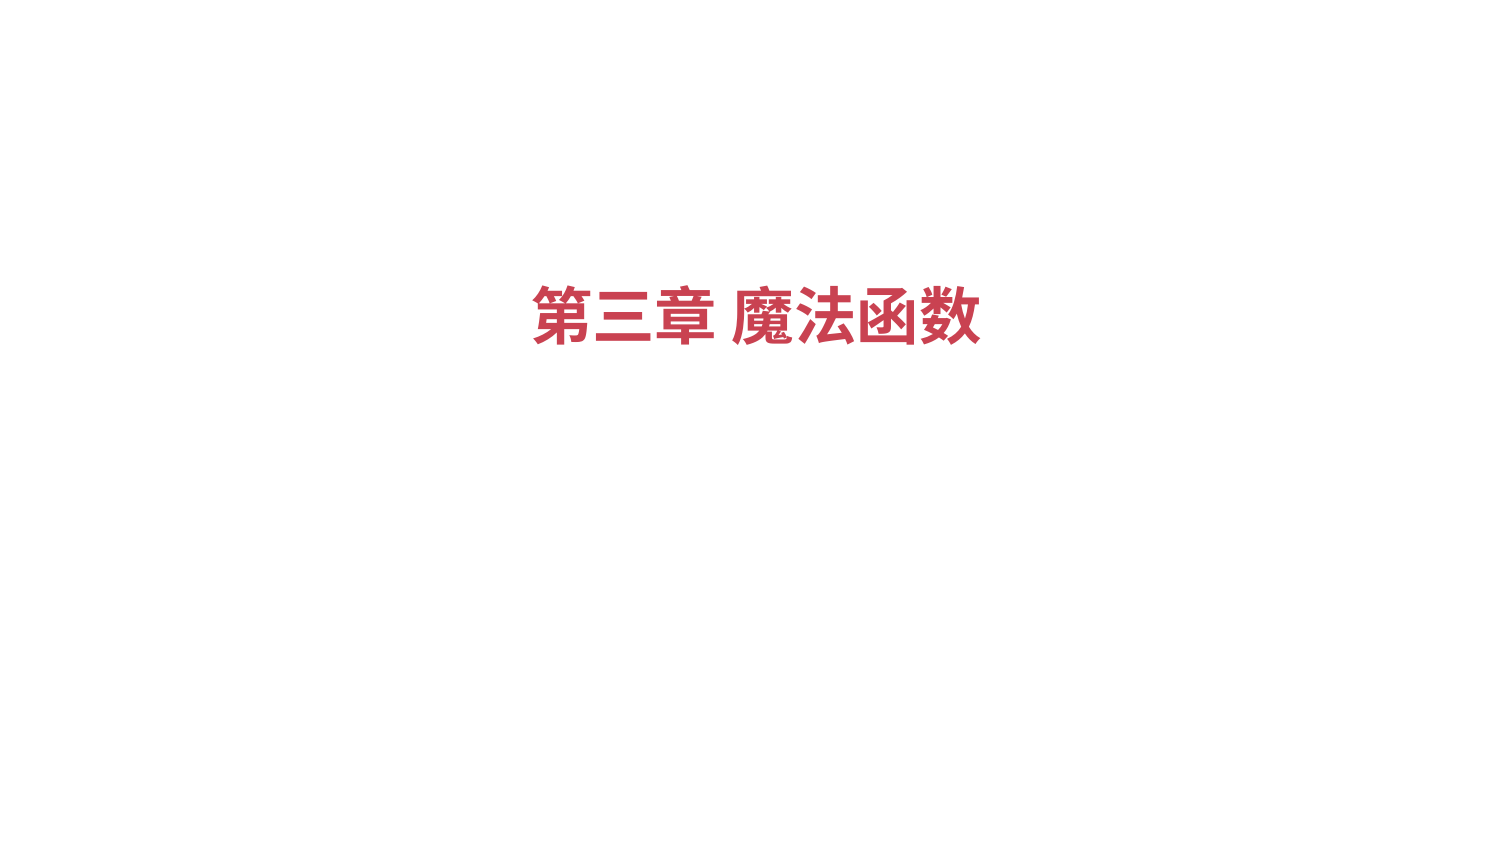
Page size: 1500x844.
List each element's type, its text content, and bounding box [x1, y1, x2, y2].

text_box 第三章 魔法函数 [514, 269, 997, 360]
